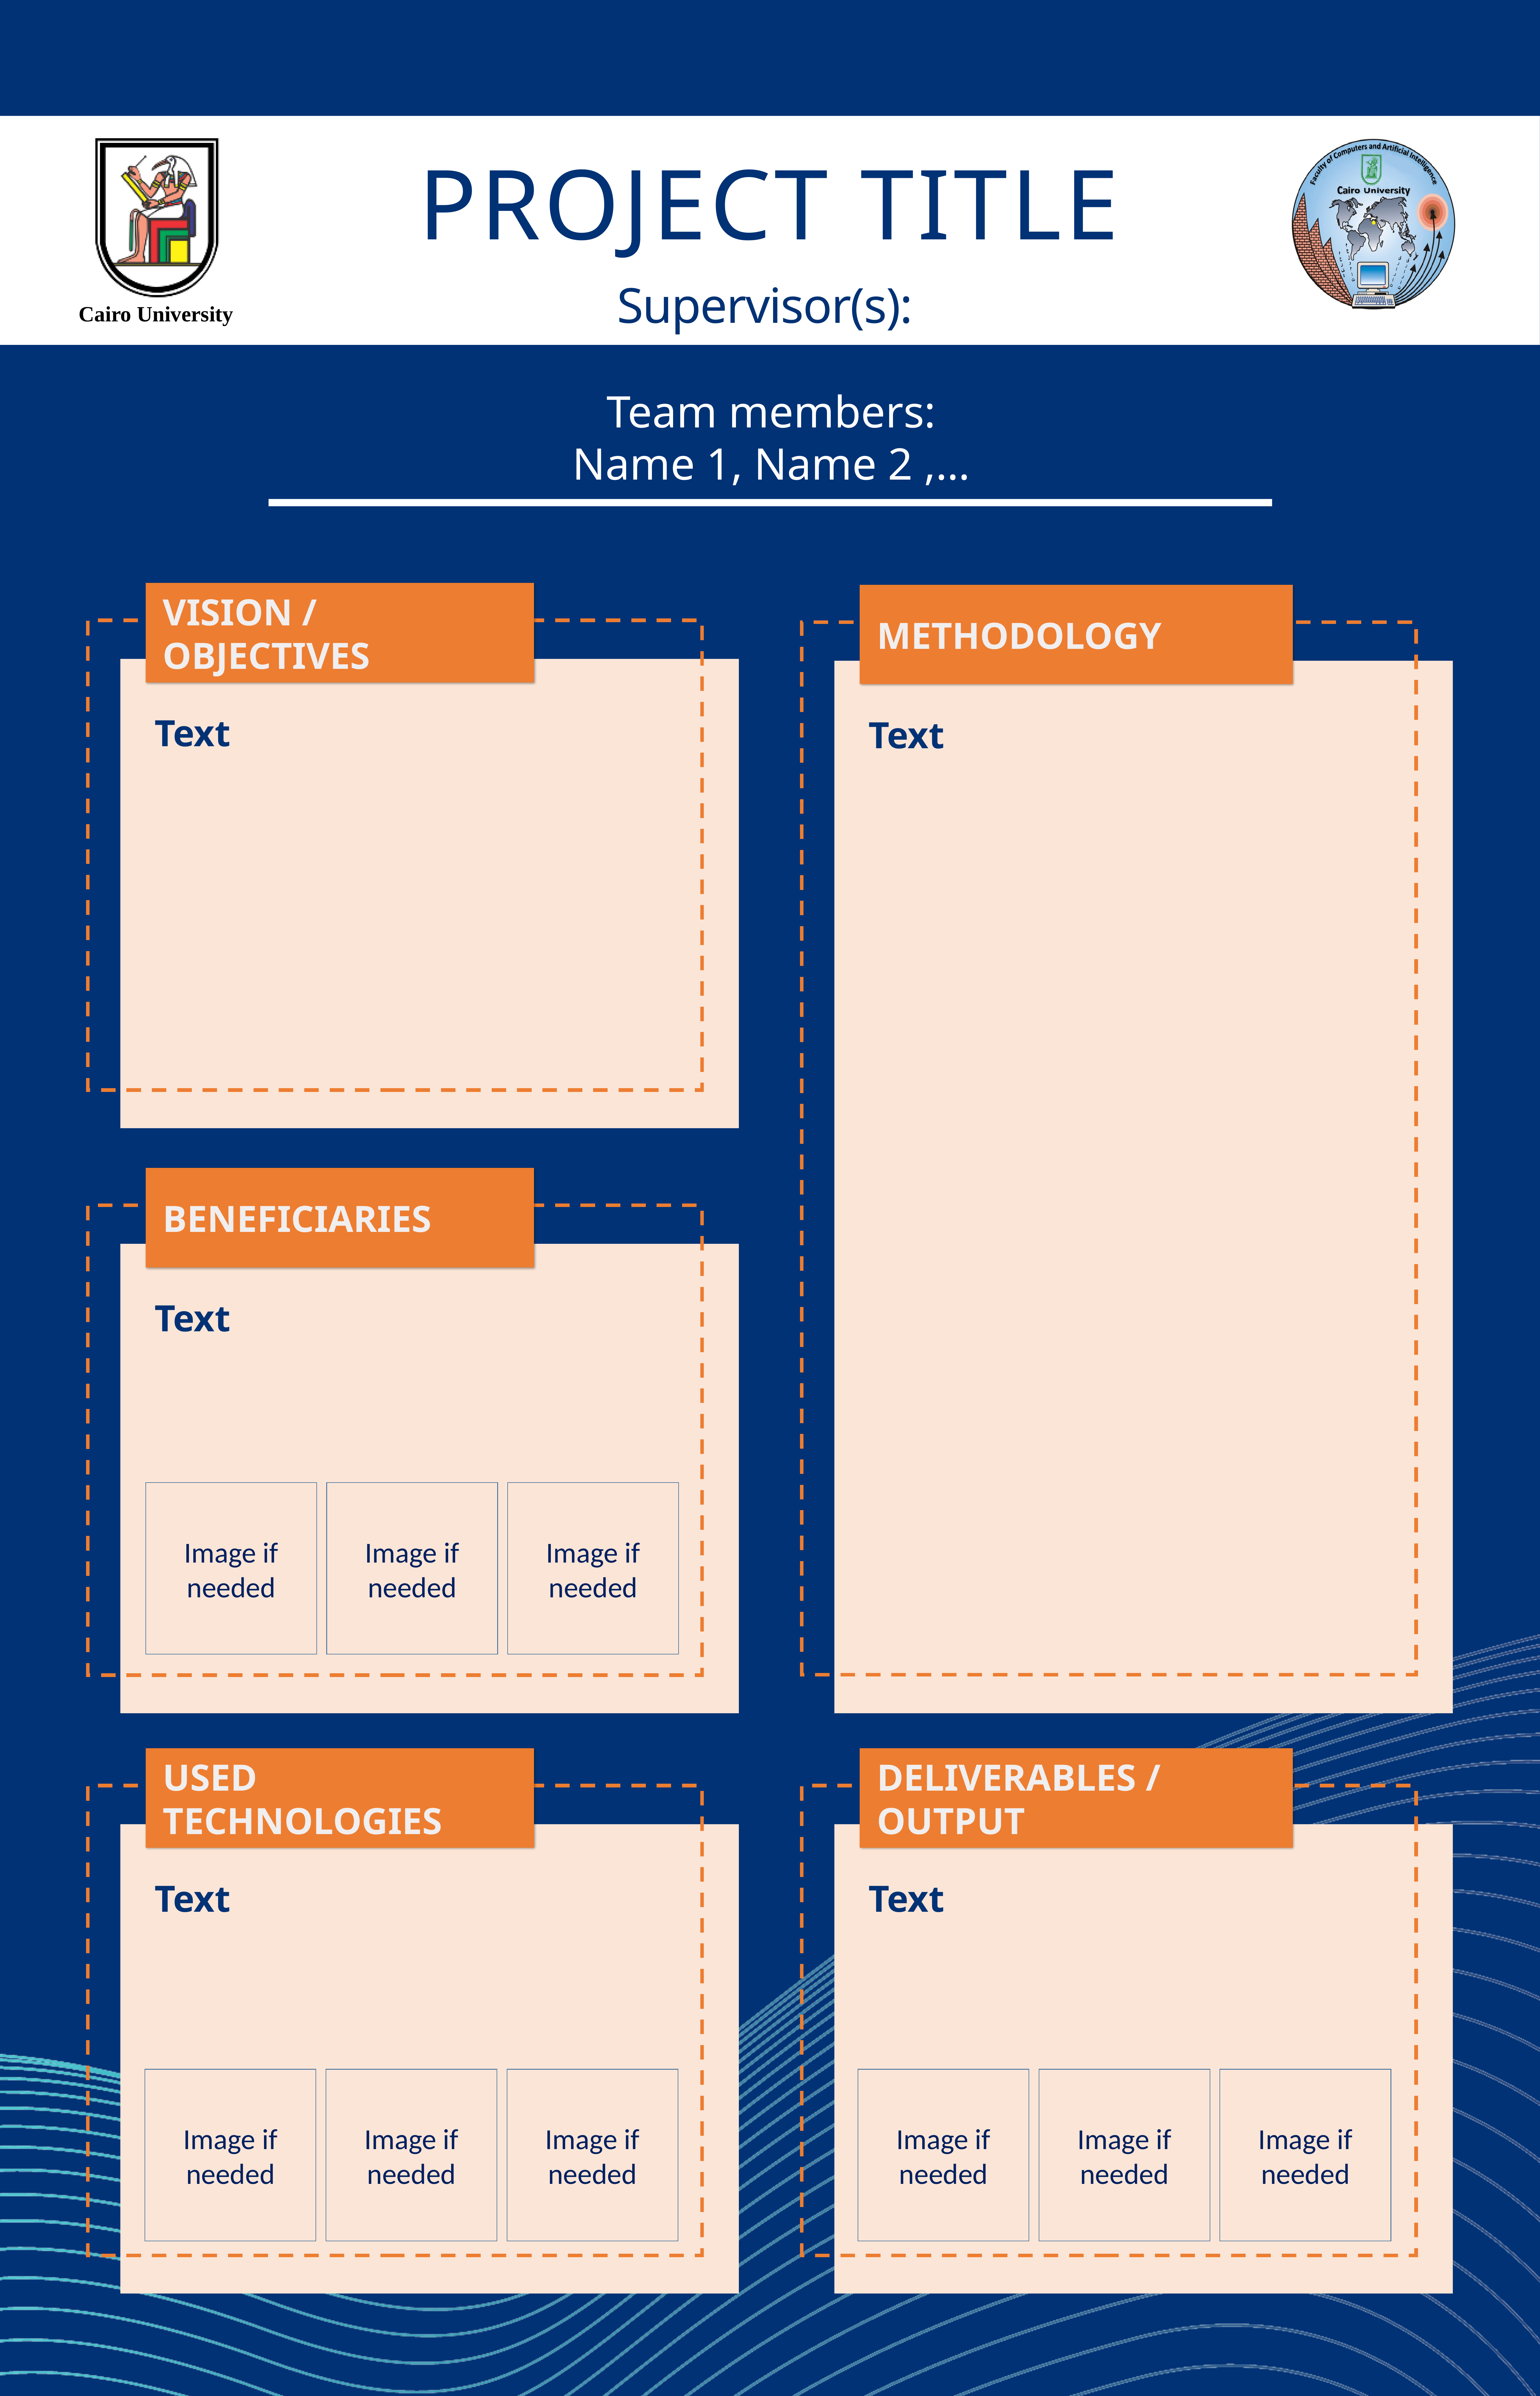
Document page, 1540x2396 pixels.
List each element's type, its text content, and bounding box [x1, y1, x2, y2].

text_box [0, 116, 1540, 345]
text_box Team members: Name 1, Name 2 ,… [268, 382, 1274, 491]
text_box Text [120, 658, 739, 1128]
text_box [268, 499, 1272, 507]
text_box Supervisor(s): [268, 272, 1274, 335]
text_box [0, 345, 1540, 1529]
text_box METHODOLOGY [860, 585, 1293, 684]
text_box Text [1416, 660, 1453, 1529]
picture [1273, 135, 1473, 316]
text_box Image if needed [145, 1482, 317, 1529]
text_box VISION / OBJECTIVES [145, 583, 534, 682]
text_box [88, 620, 702, 1090]
text_box PROJECT TITLE [266, 141, 1272, 261]
picture [0, 1529, 1540, 2396]
text_box Text [702, 1243, 739, 1529]
text_box [801, 622, 1416, 1529]
text_box Image if needed [326, 1482, 498, 1529]
picture [87, 137, 225, 316]
text_box Image if needed [507, 1482, 679, 1529]
text_box BENEFICIARIES [145, 1168, 534, 1268]
text_box [88, 1205, 702, 1529]
text_box Cairo University [54, 297, 259, 328]
text_box [0, 0, 1540, 116]
